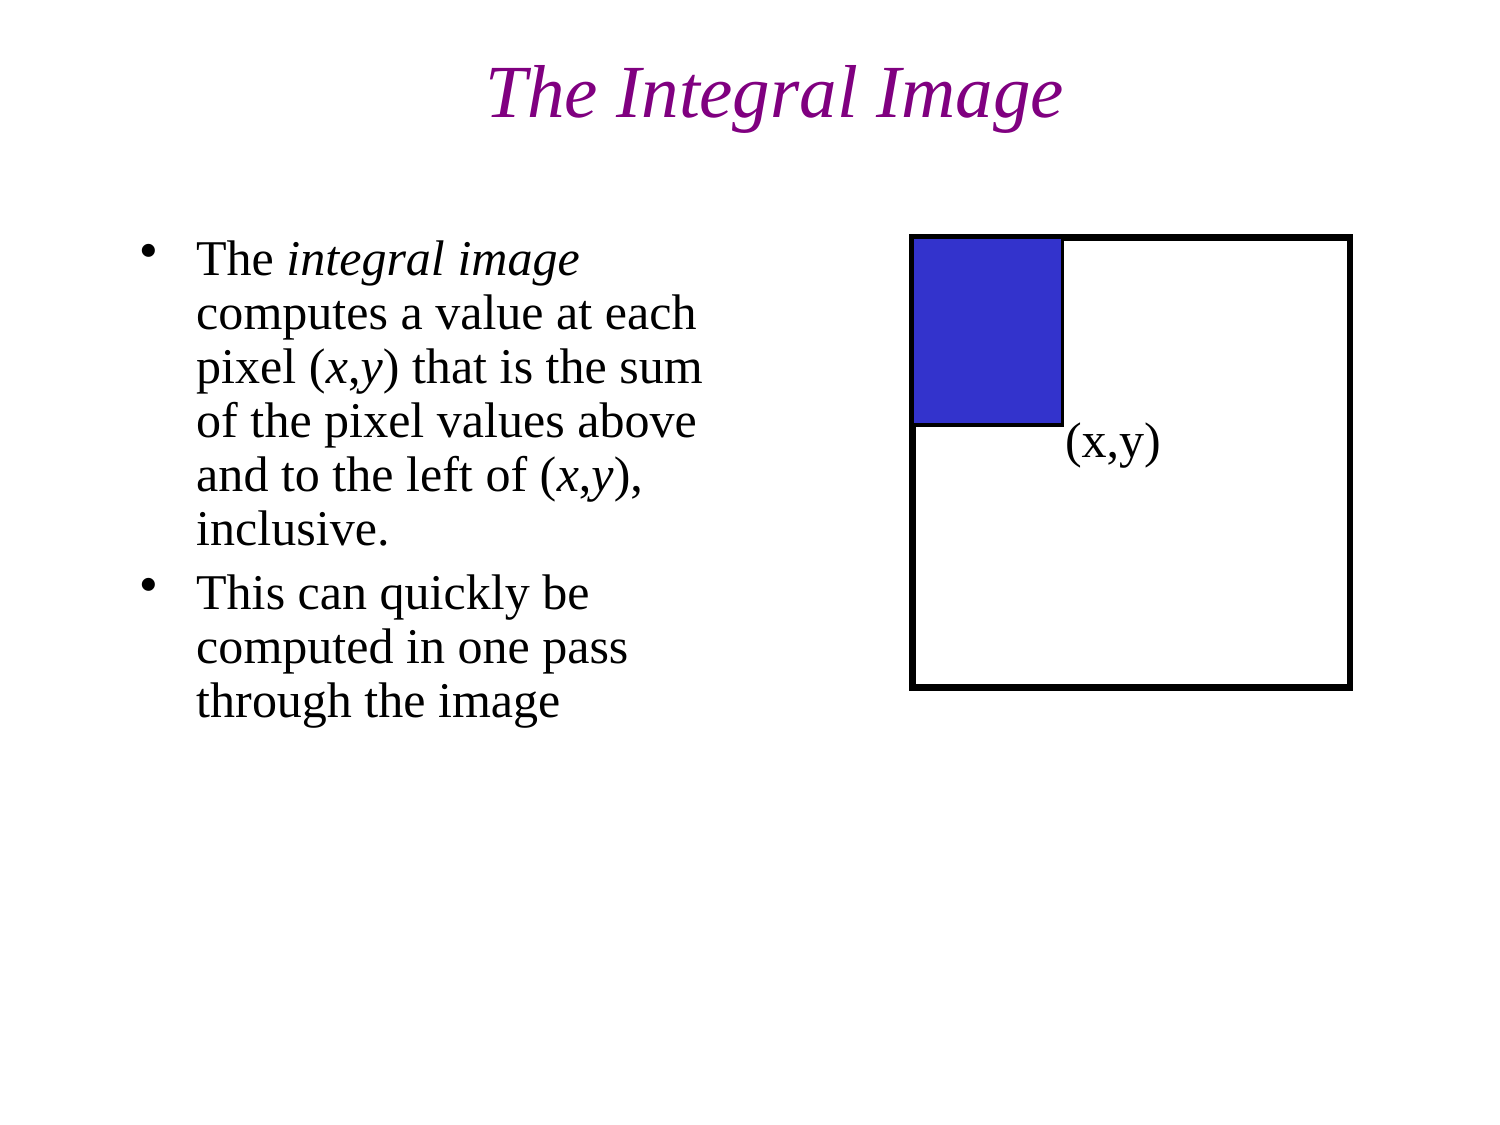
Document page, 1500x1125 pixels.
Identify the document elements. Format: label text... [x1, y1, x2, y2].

text_box (x,y) [1050, 399, 1176, 475]
text_box [912, 237, 1350, 688]
text_box [912, 237, 1063, 425]
list The integral image computes a value at each pixel (x,y) that is the sum of the pixel values above and to the left of (x,y), inclusive. This can quickly be computed in one pass through the image [124, 224, 752, 1076]
title The Integral Image [136, 36, 1413, 138]
